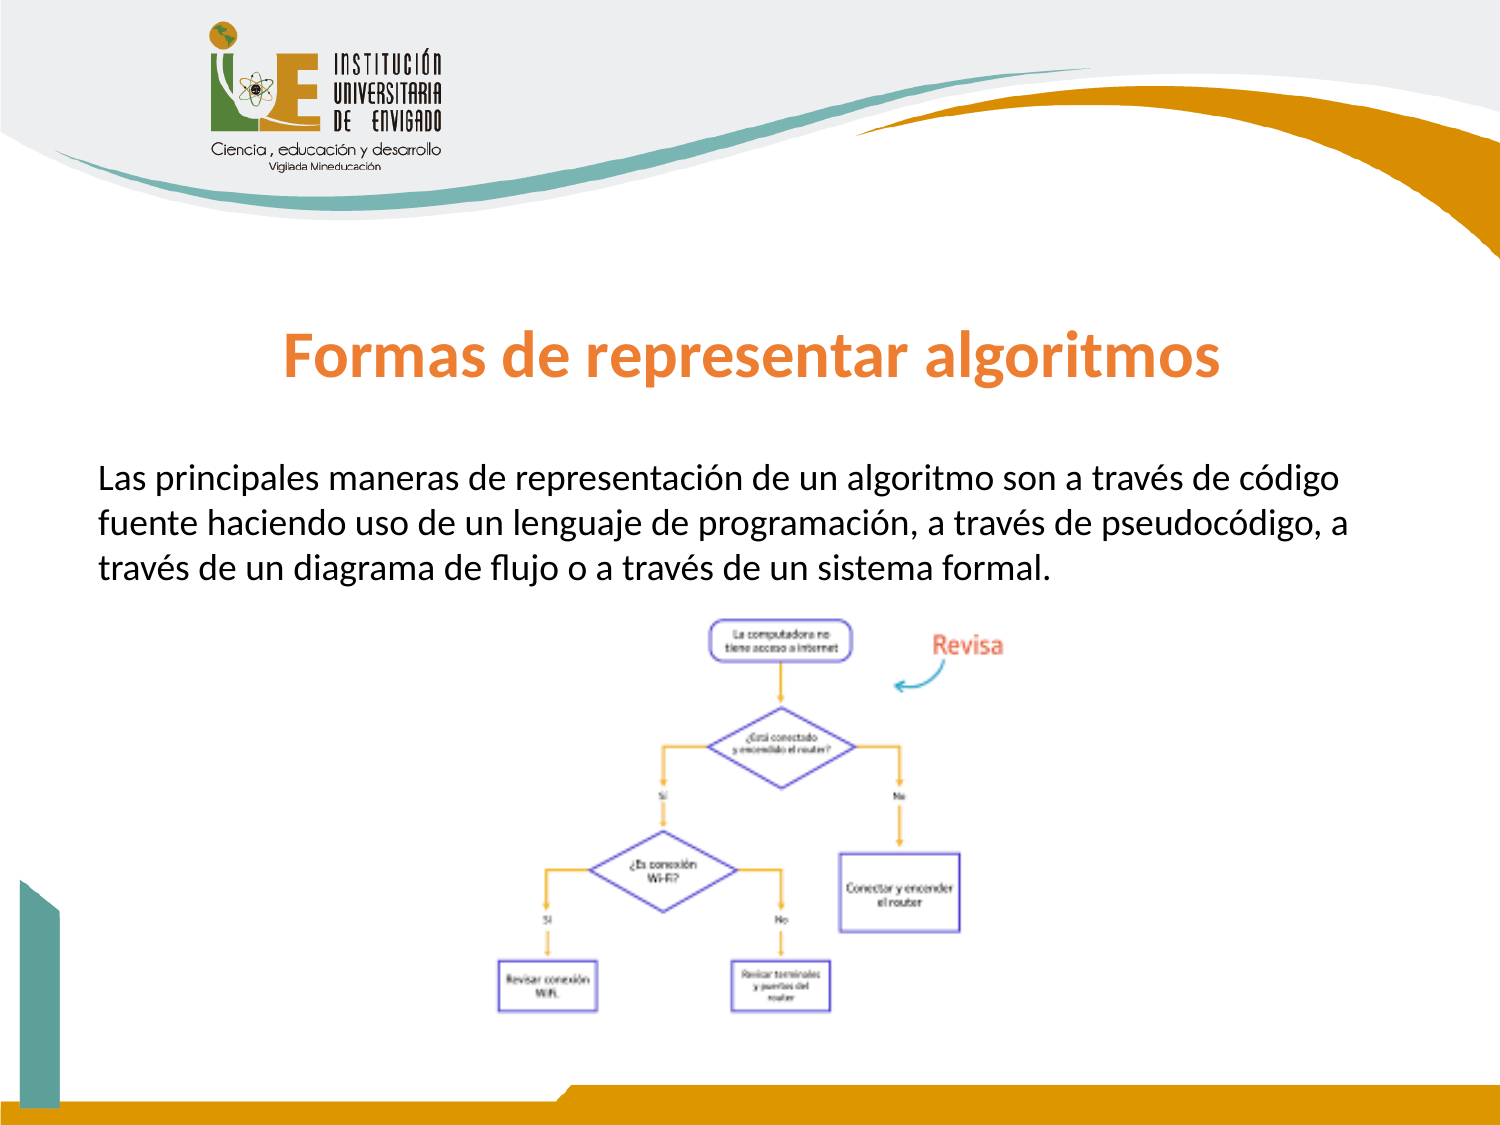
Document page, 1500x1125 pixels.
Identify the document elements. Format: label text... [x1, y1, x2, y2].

picture [0, 0, 1500, 266]
picture [0, 597, 1500, 1125]
text_box Formas de representar algoritmos [20, 297, 1500, 398]
text_box Las principales maneras de representación de un algoritmo son a través de código fuente haciendo uso de un lenguaje de programación, a través de pseudocódigo, a través de un diagrama de flujo o a través de un sistema formal. [83, 445, 1417, 596]
